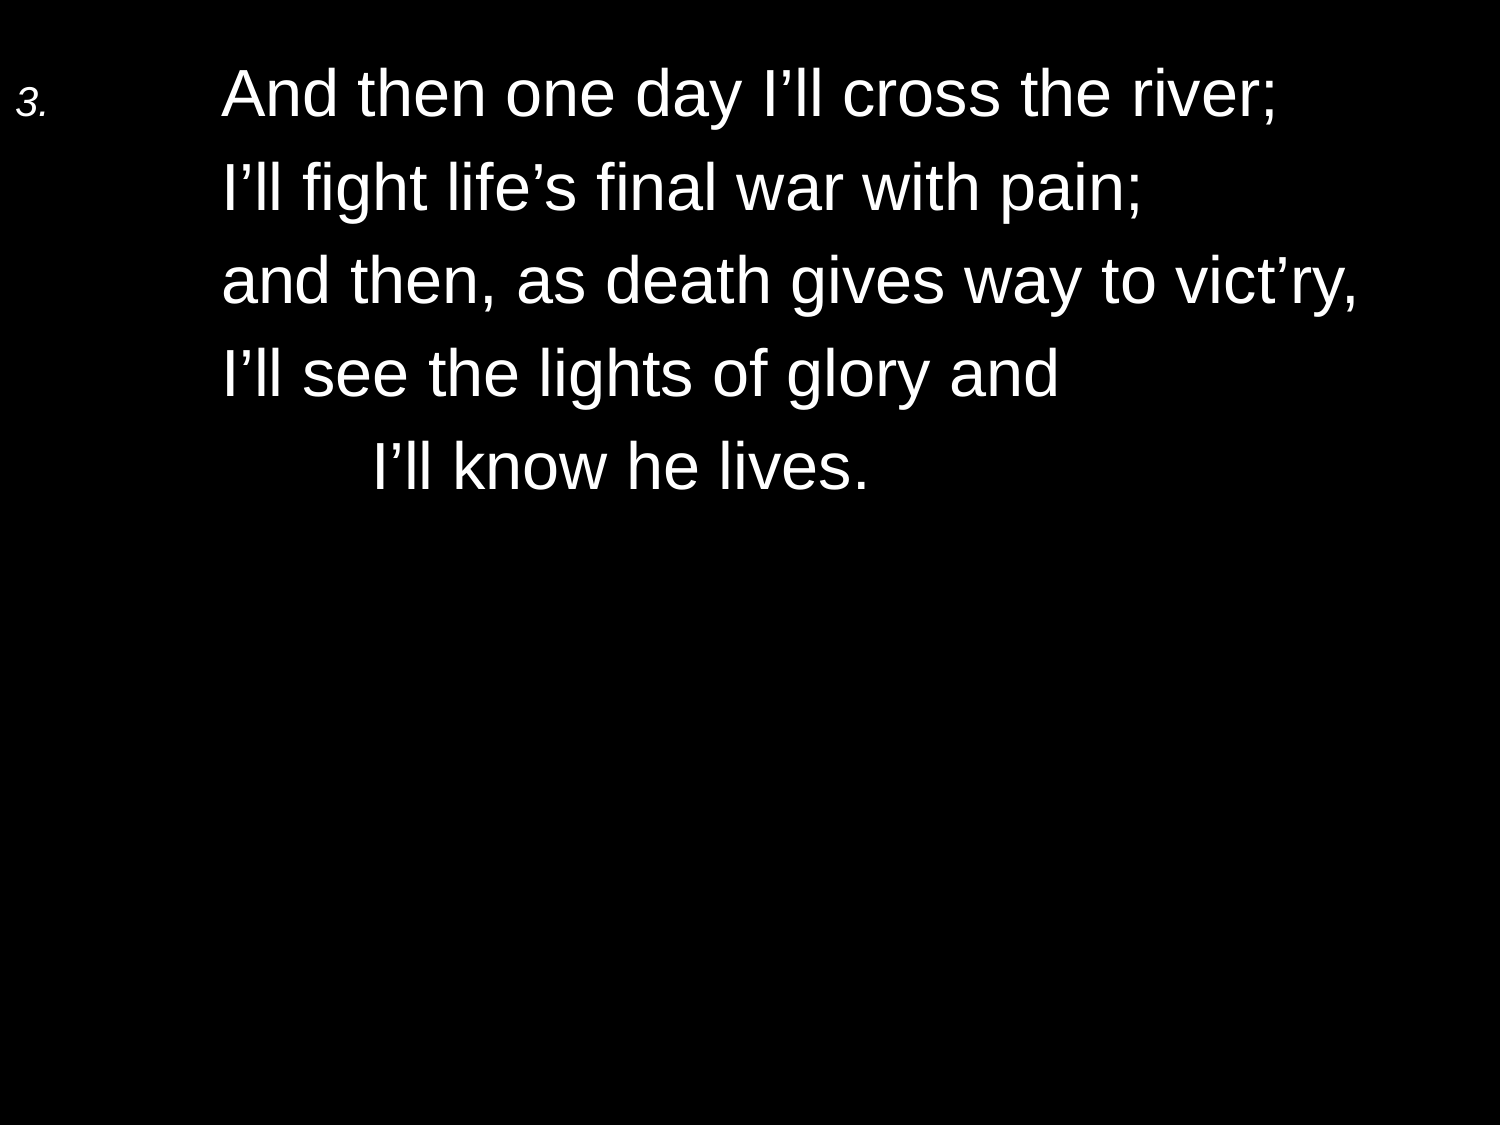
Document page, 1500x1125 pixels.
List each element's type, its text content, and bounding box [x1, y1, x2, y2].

list 3. And then one day I’ll cross the river; I’ll fight life’s final war with pain; and then, as death gives way to vict’ry, I’ll see the lights of glory and I’ll know he lives. [0, 42, 1500, 1047]
